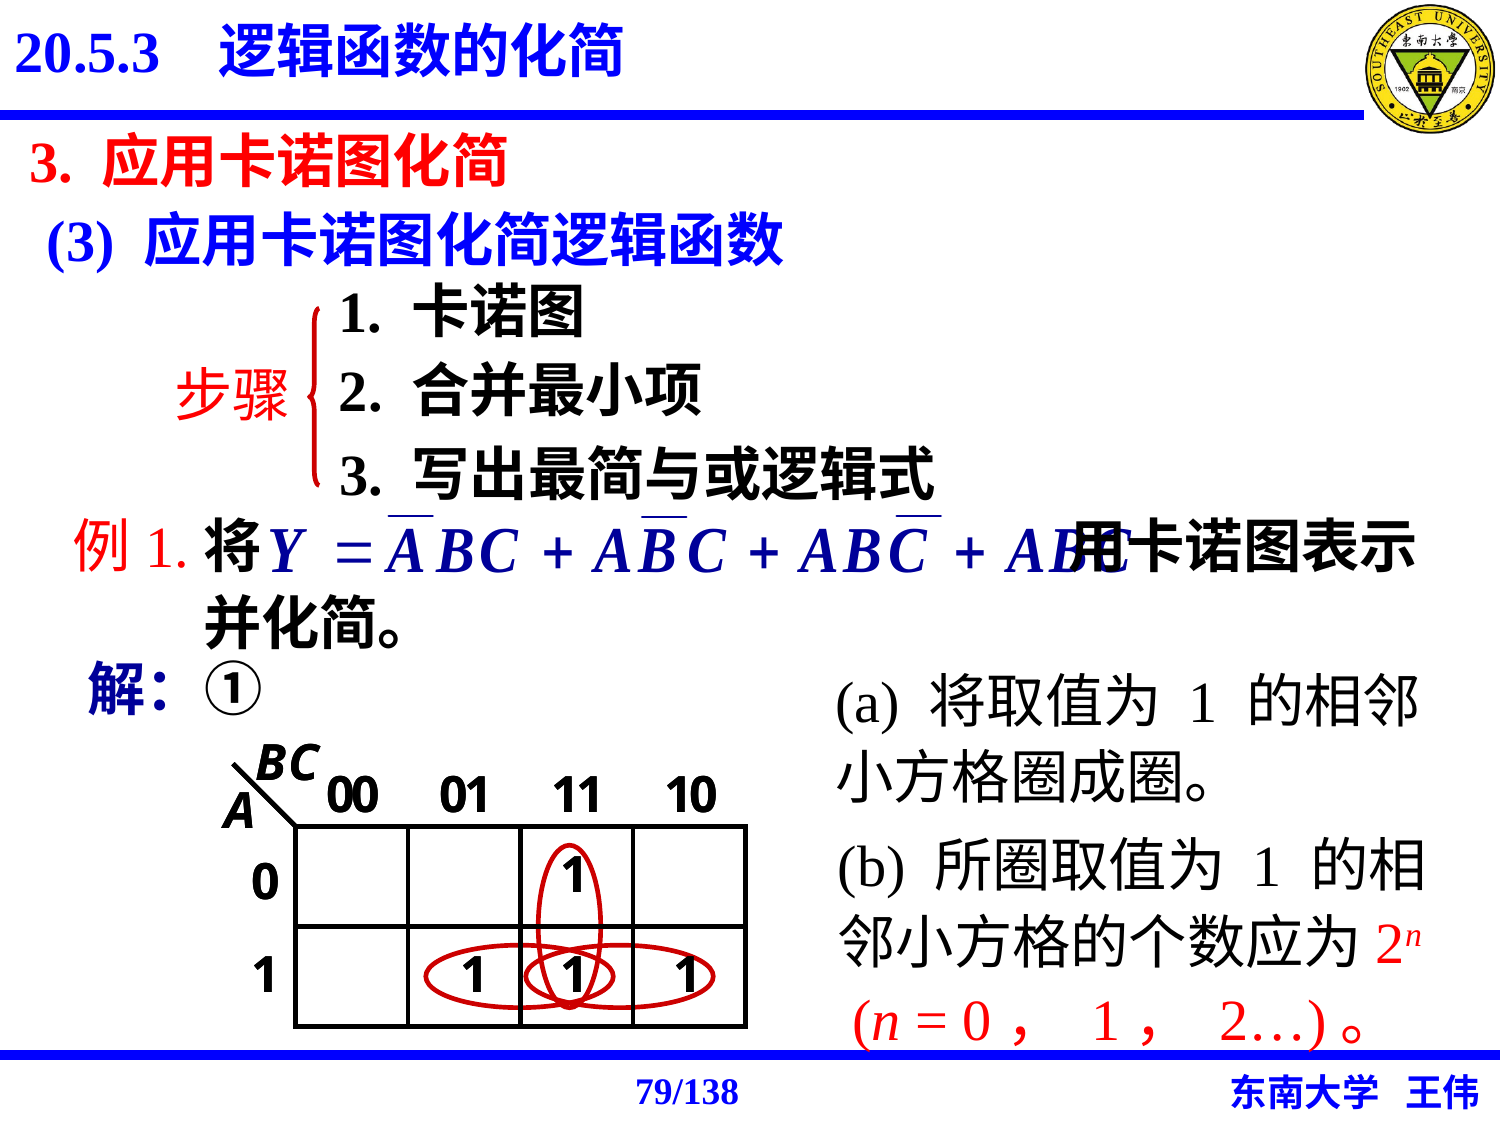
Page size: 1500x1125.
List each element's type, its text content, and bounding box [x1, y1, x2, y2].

text_box 3. 应用卡诺图化简 [0, 140, 863, 213]
text_box (b) 所圈取值为 1 的相邻小方格的个数应为2n (n = 0， 1， 2…)。 [822, 814, 1443, 1060]
text_box 例1. [58, 494, 188, 587]
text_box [188, 494, 1461, 664]
picture [1360, 0, 1500, 138]
text_box (3) 应用卡诺图化简逻辑函数 [17, 188, 869, 281]
picture [196, 719, 750, 1031]
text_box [159, 260, 1167, 516]
text_box 20.5.3 逻辑函数的化简 [0, 14, 974, 140]
text_box (a) 将取值为 1 的相邻小方格圈成圈。 [820, 664, 1461, 818]
text_box 解：① [41, 637, 310, 730]
